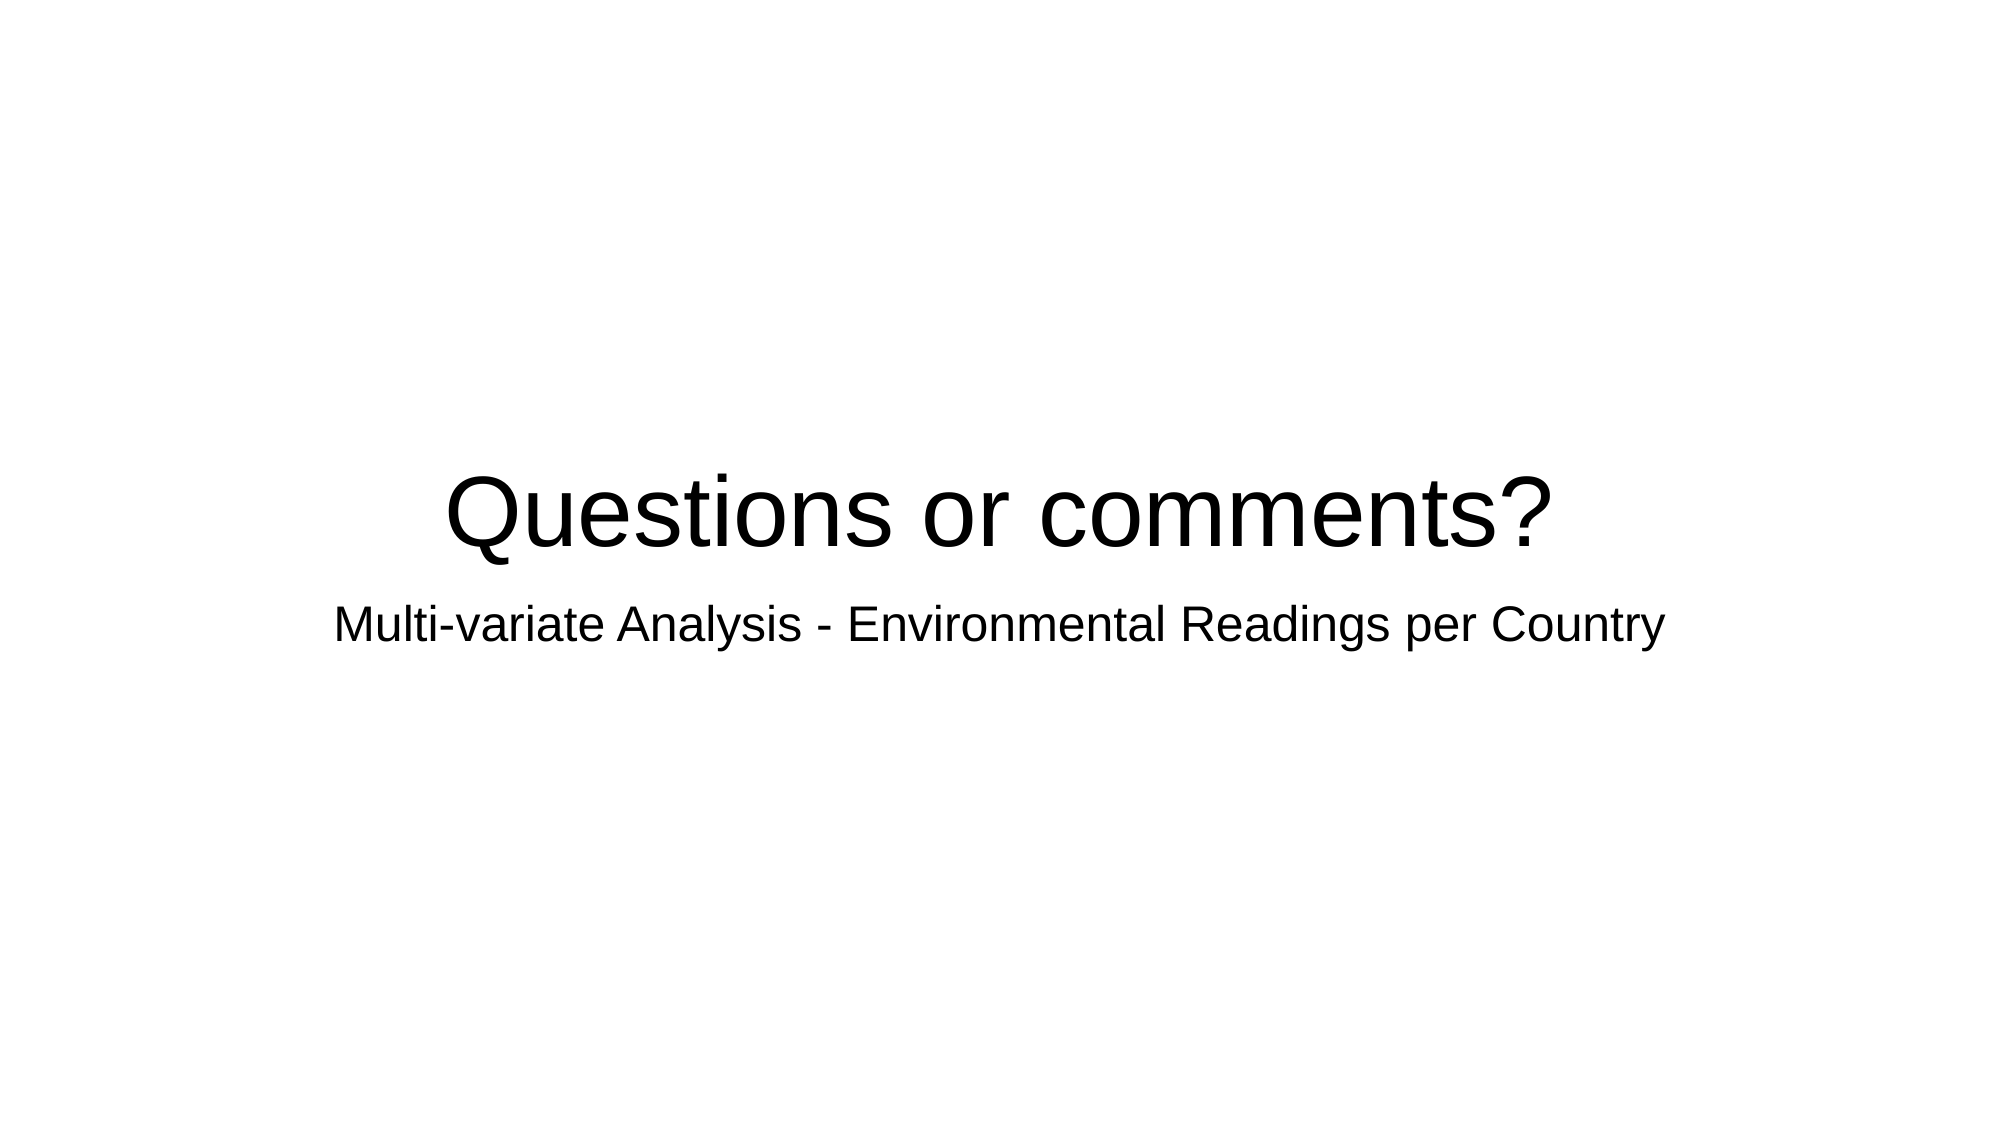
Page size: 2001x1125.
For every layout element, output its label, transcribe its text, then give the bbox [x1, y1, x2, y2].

subtitle Multi-variate Analysis - Environmental Readings per Country [249, 590, 1750, 863]
title Questions or comments? [249, 184, 1750, 576]
